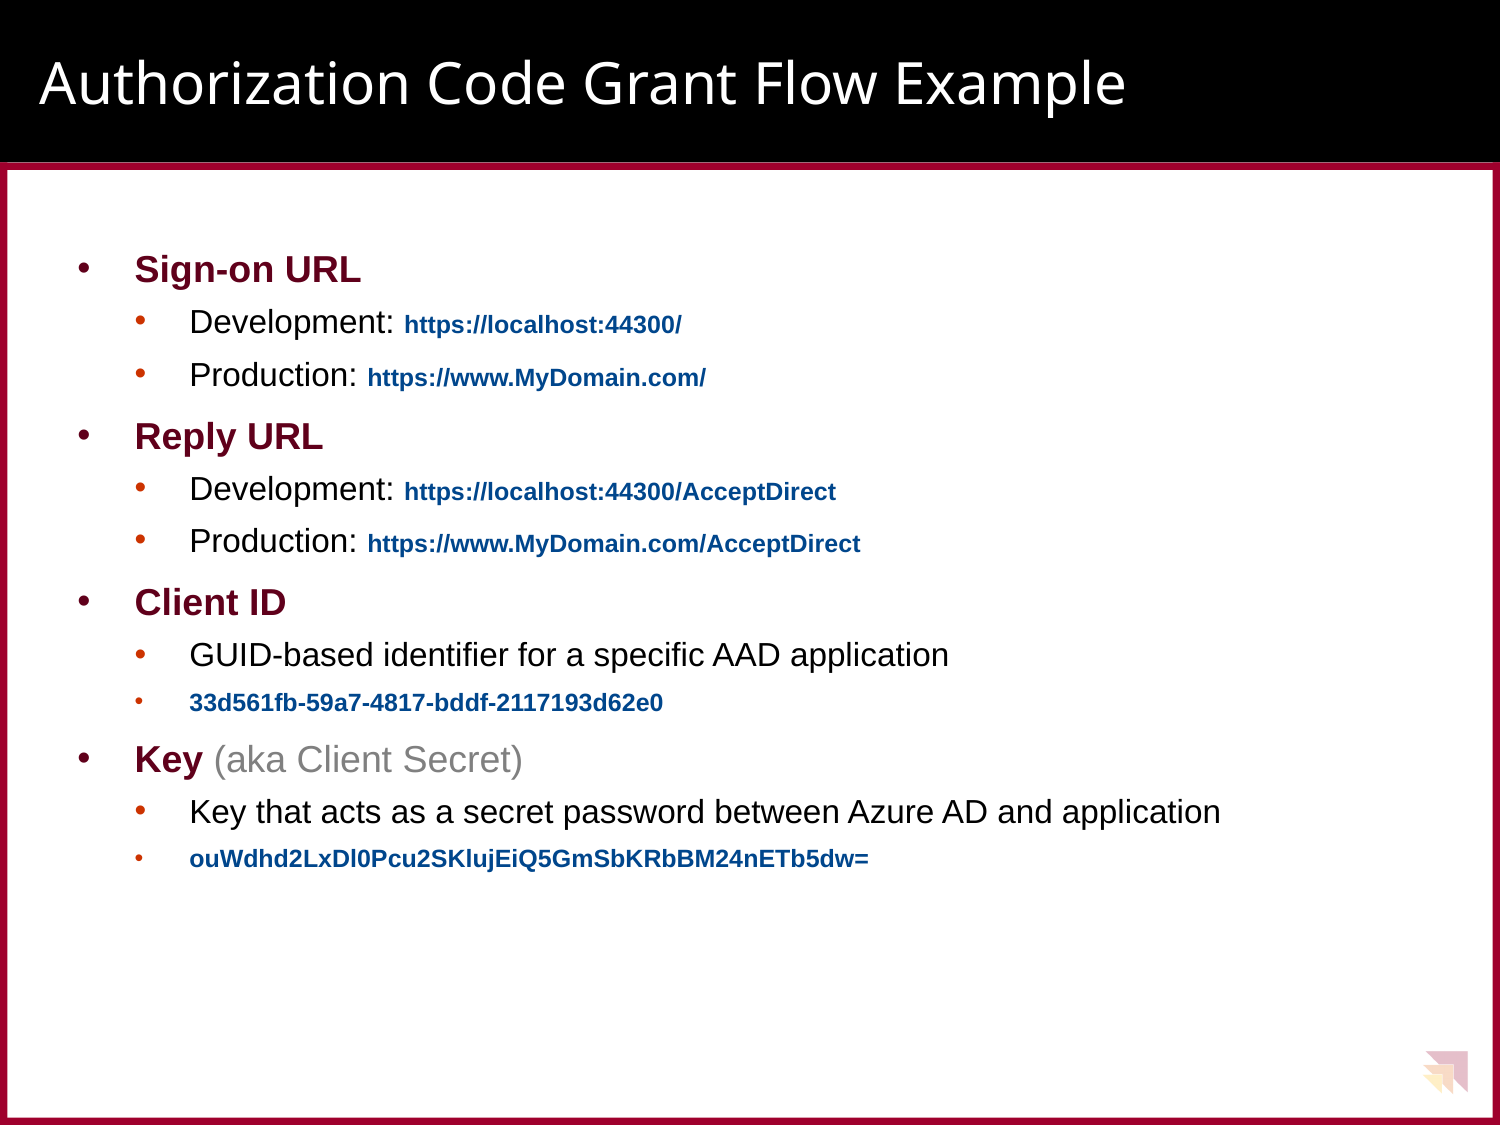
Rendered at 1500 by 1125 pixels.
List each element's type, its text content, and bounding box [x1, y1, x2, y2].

list Sign-on URL Development: https://localhost:44300/ Production: https://www.MyDomain.com/ Reply URL Development: https://localhost:44300/AcceptDirect Production: https://www.MyDomain.com/AcceptDirect Client ID GUID-based identifier for a specific AAD application 33d561fb-59a7-4817-bddf-2117193d62e0 Key (aka Client Secret) Key that acts as a secret password between Azure AD and application ouWdhd2LxDl0Pcu2SKlujEiQ5GmSbKRbBM24nETb5dw= [62, 237, 1438, 1088]
title Authorization Code Grant Flow Example [24, 12, 1438, 150]
